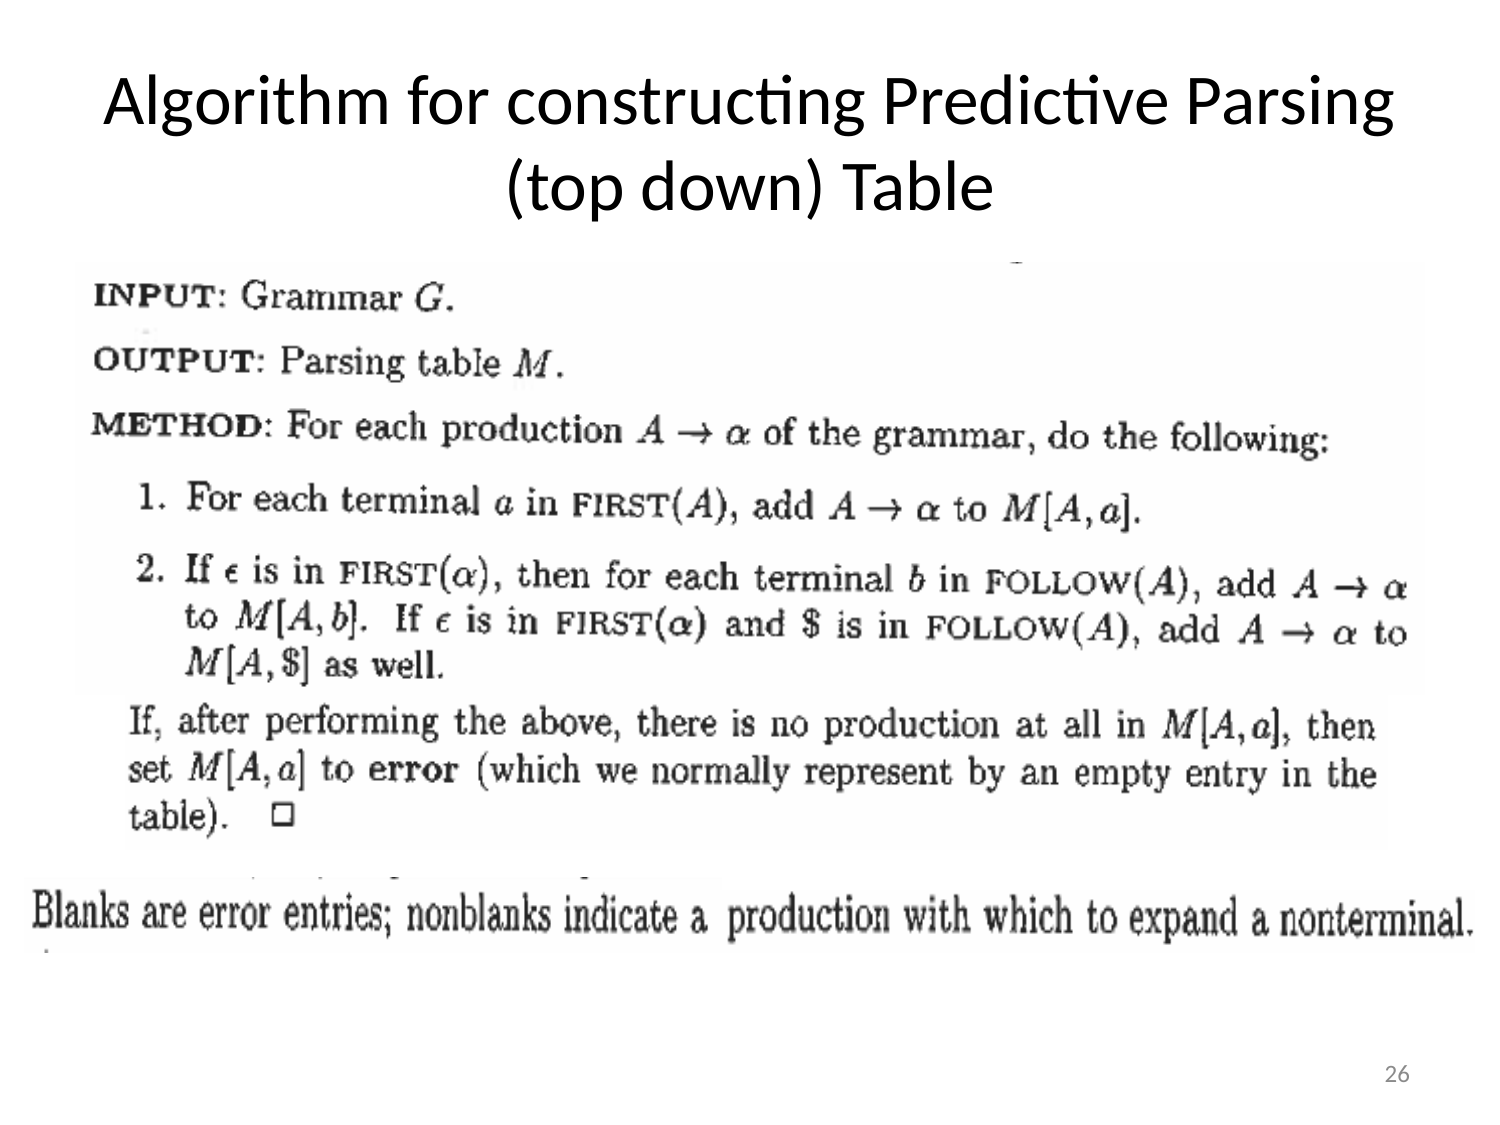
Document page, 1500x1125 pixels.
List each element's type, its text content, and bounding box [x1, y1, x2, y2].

slide_number 26 [1074, 1042, 1425, 1103]
picture [74, 262, 1426, 851]
picture [24, 877, 1476, 953]
title Algorithm for constructing Predictive Parsing (top down) Table [75, 45, 1425, 233]
